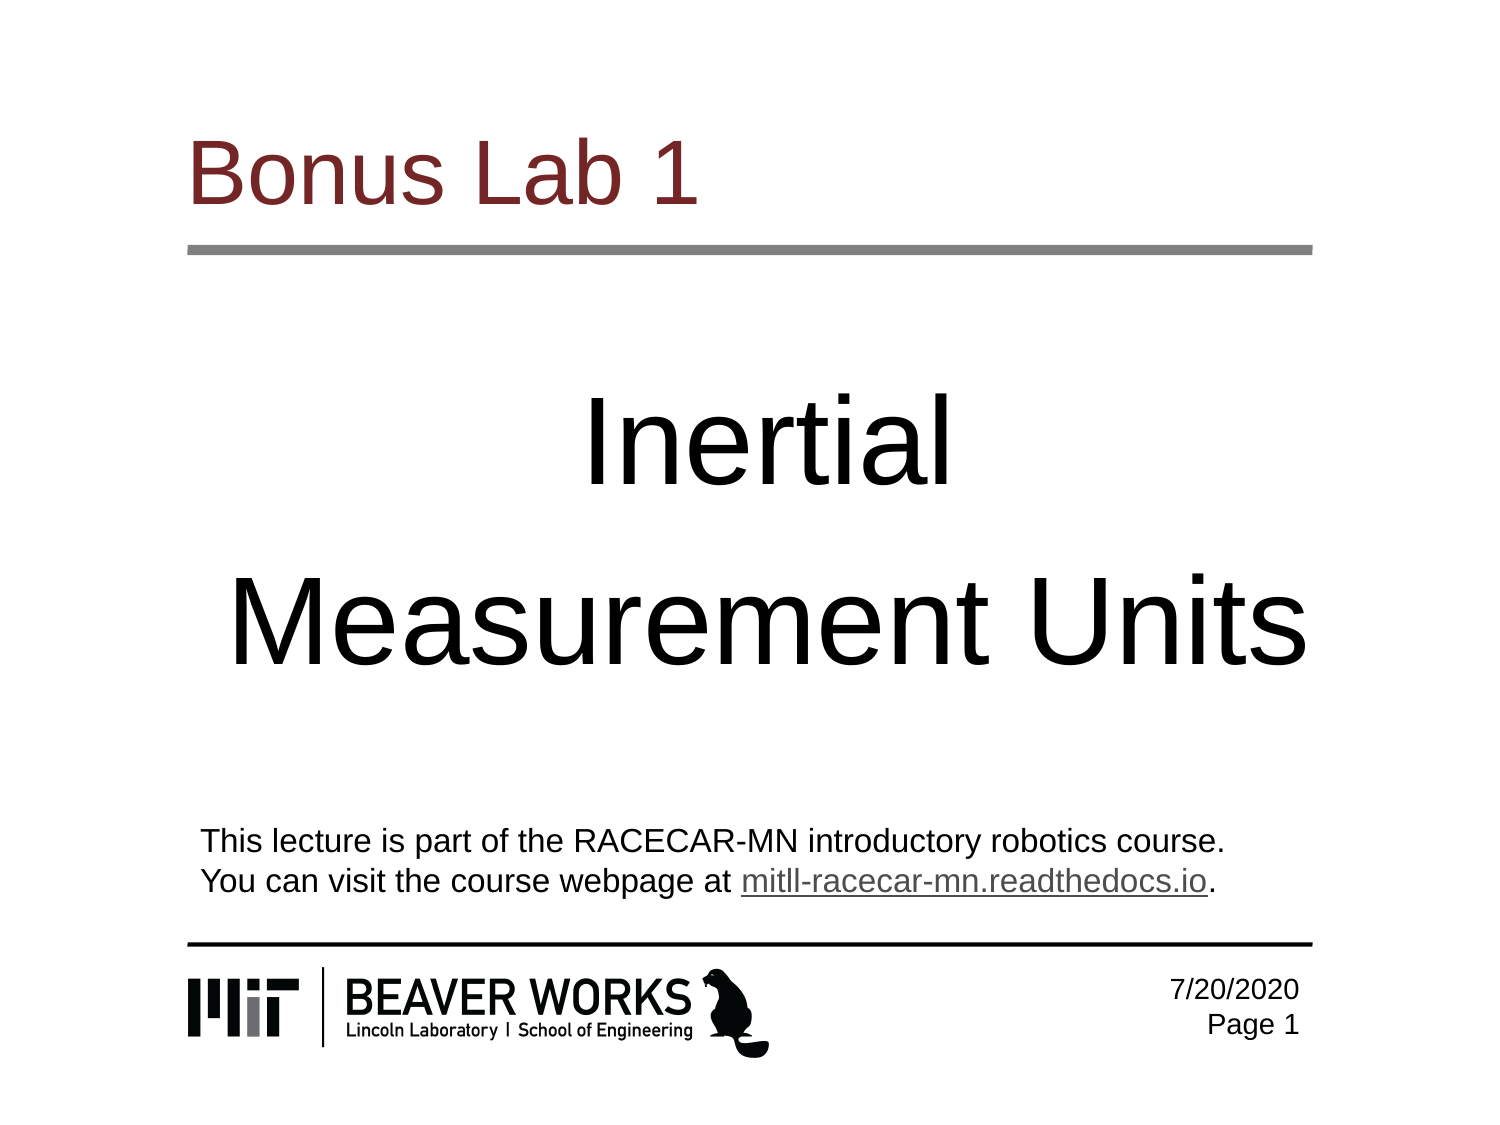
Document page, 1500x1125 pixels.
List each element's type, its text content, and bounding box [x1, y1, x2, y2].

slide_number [945, 962, 1315, 1038]
list Inertial Measurement Units [203, 258, 1334, 761]
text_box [174, 956, 776, 1078]
title Bonus Lab 1 [171, 125, 1338, 238]
text_box This lecture is part of the RACECAR-MN introductory robotics course. You can visit the course webpage at mitll-racecar-mn.readthedocs.io. [185, 812, 1315, 907]
